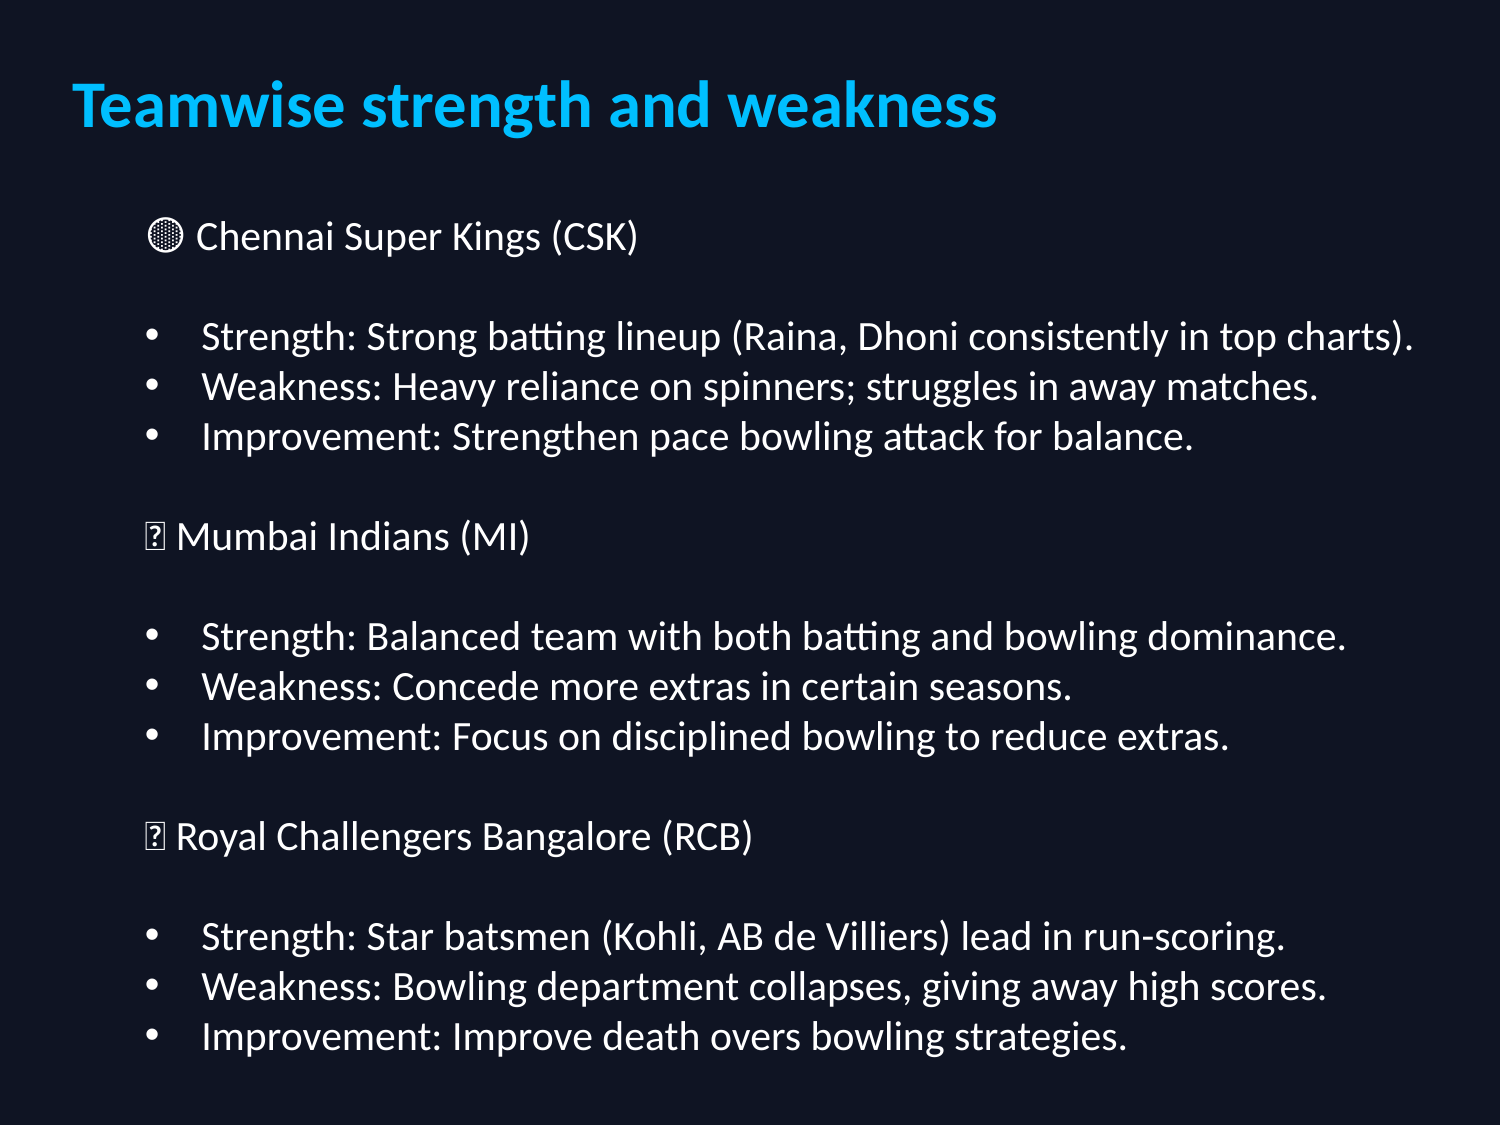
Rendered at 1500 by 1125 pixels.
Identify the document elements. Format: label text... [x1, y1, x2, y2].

text_box Teamwise strength and weakness [57, 8, 1014, 149]
text_box 🟡 Chennai Super Kings (CSK) Strength: Strong batting lineup (Raina, Dhoni consistently in top charts). Weakness: Heavy reliance on spinners; struggles in away matches. Improvement: Strengthen pace bowling attack for balance. 🔵 Mumbai Indians (MI) Strength: Balanced team with both batting and bowling dominance. Weakness: Concede more extras in certain seasons. Improvement: Focus on disciplined bowling to reduce extras. 🔴 Royal Challengers Bangalore (RCB) Strength: Star batsmen (Kohli, AB de Villiers) lead in run-scoring. Weakness: Bowling department collapses, giving away high scores. Improvement: Improve death overs bowling strategies. [130, 156, 1431, 1117]
